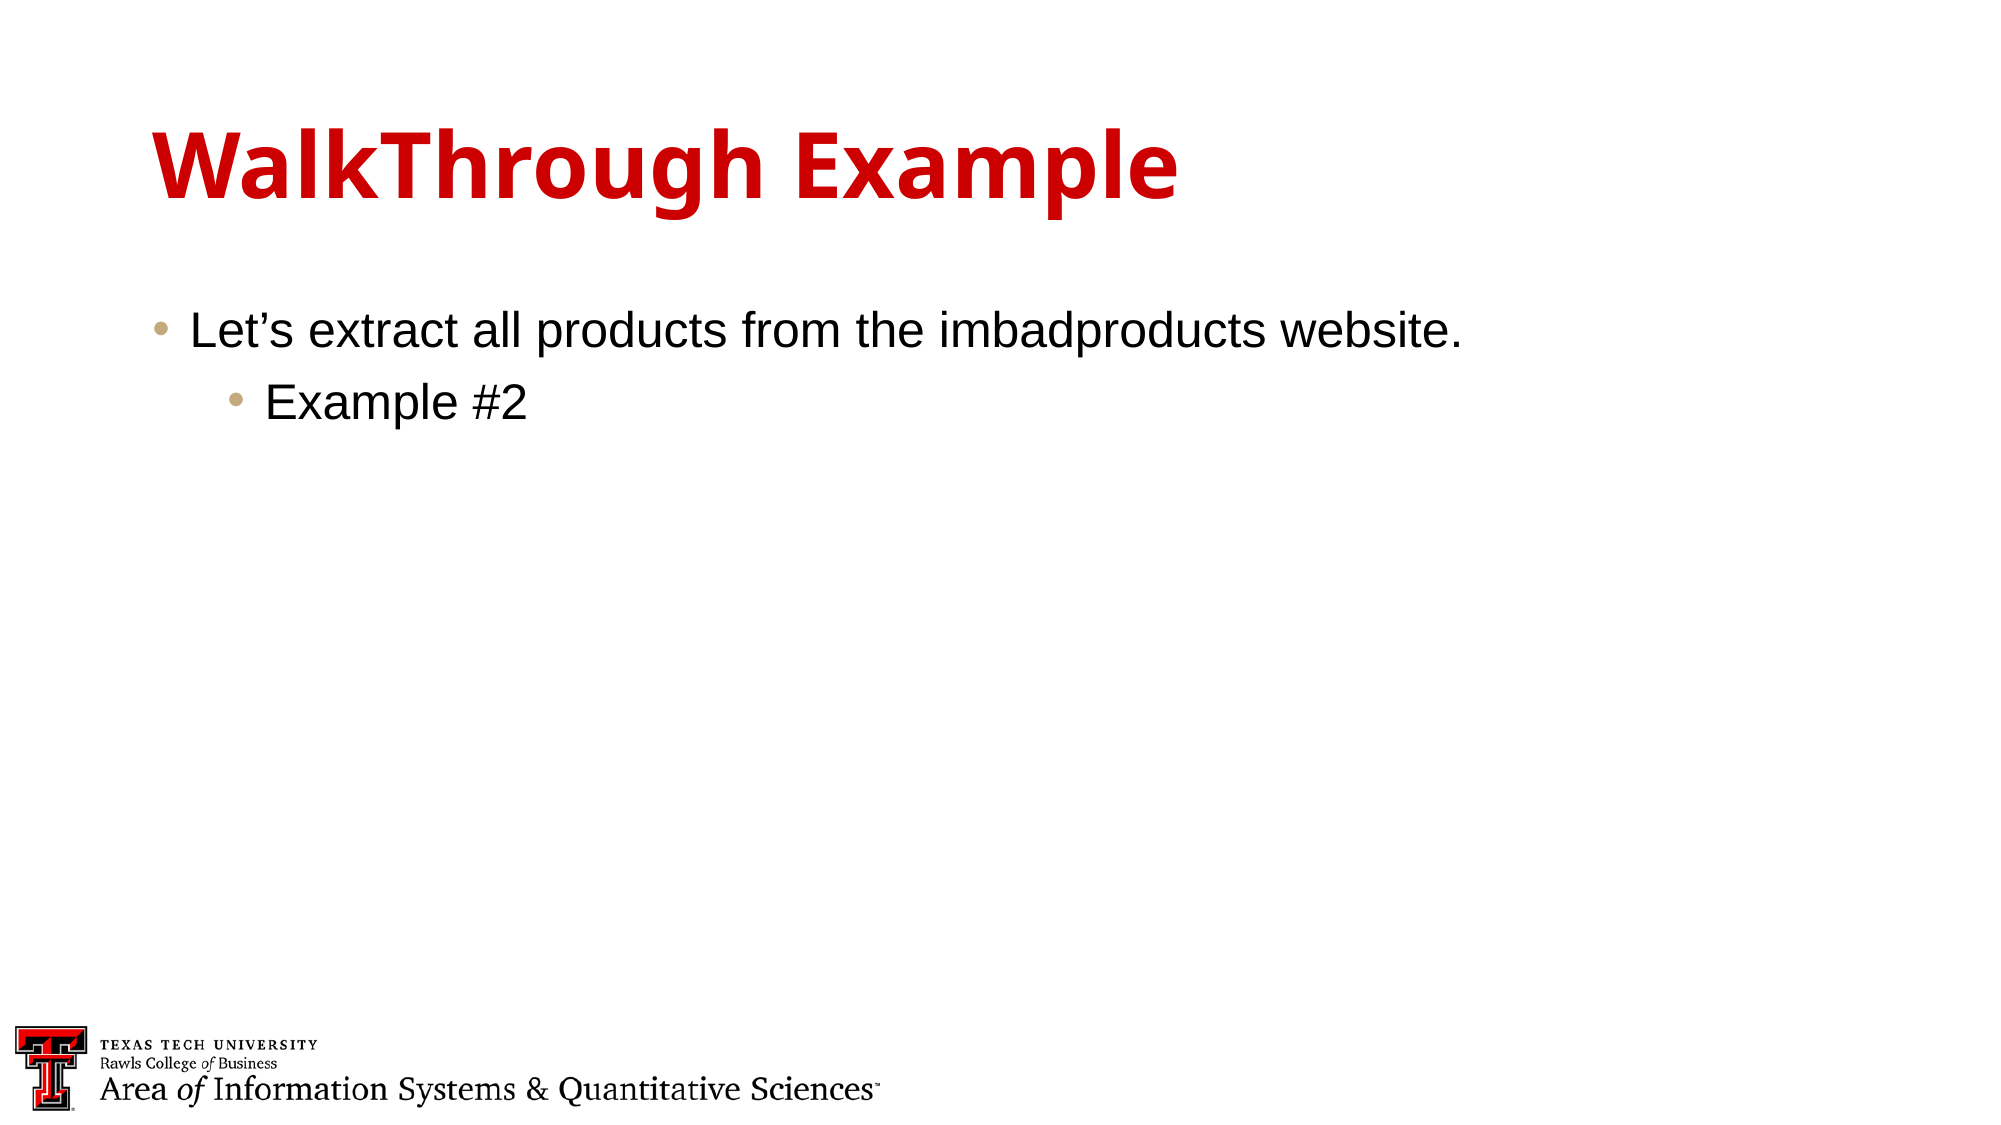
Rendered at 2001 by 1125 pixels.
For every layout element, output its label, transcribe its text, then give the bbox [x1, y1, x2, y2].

picture [0, 1011, 894, 1125]
text_box Let’s extract all products from the imbadproducts website. Example #2 [137, 299, 1863, 1013]
text_box WalkThrough Example [137, 59, 1863, 277]
